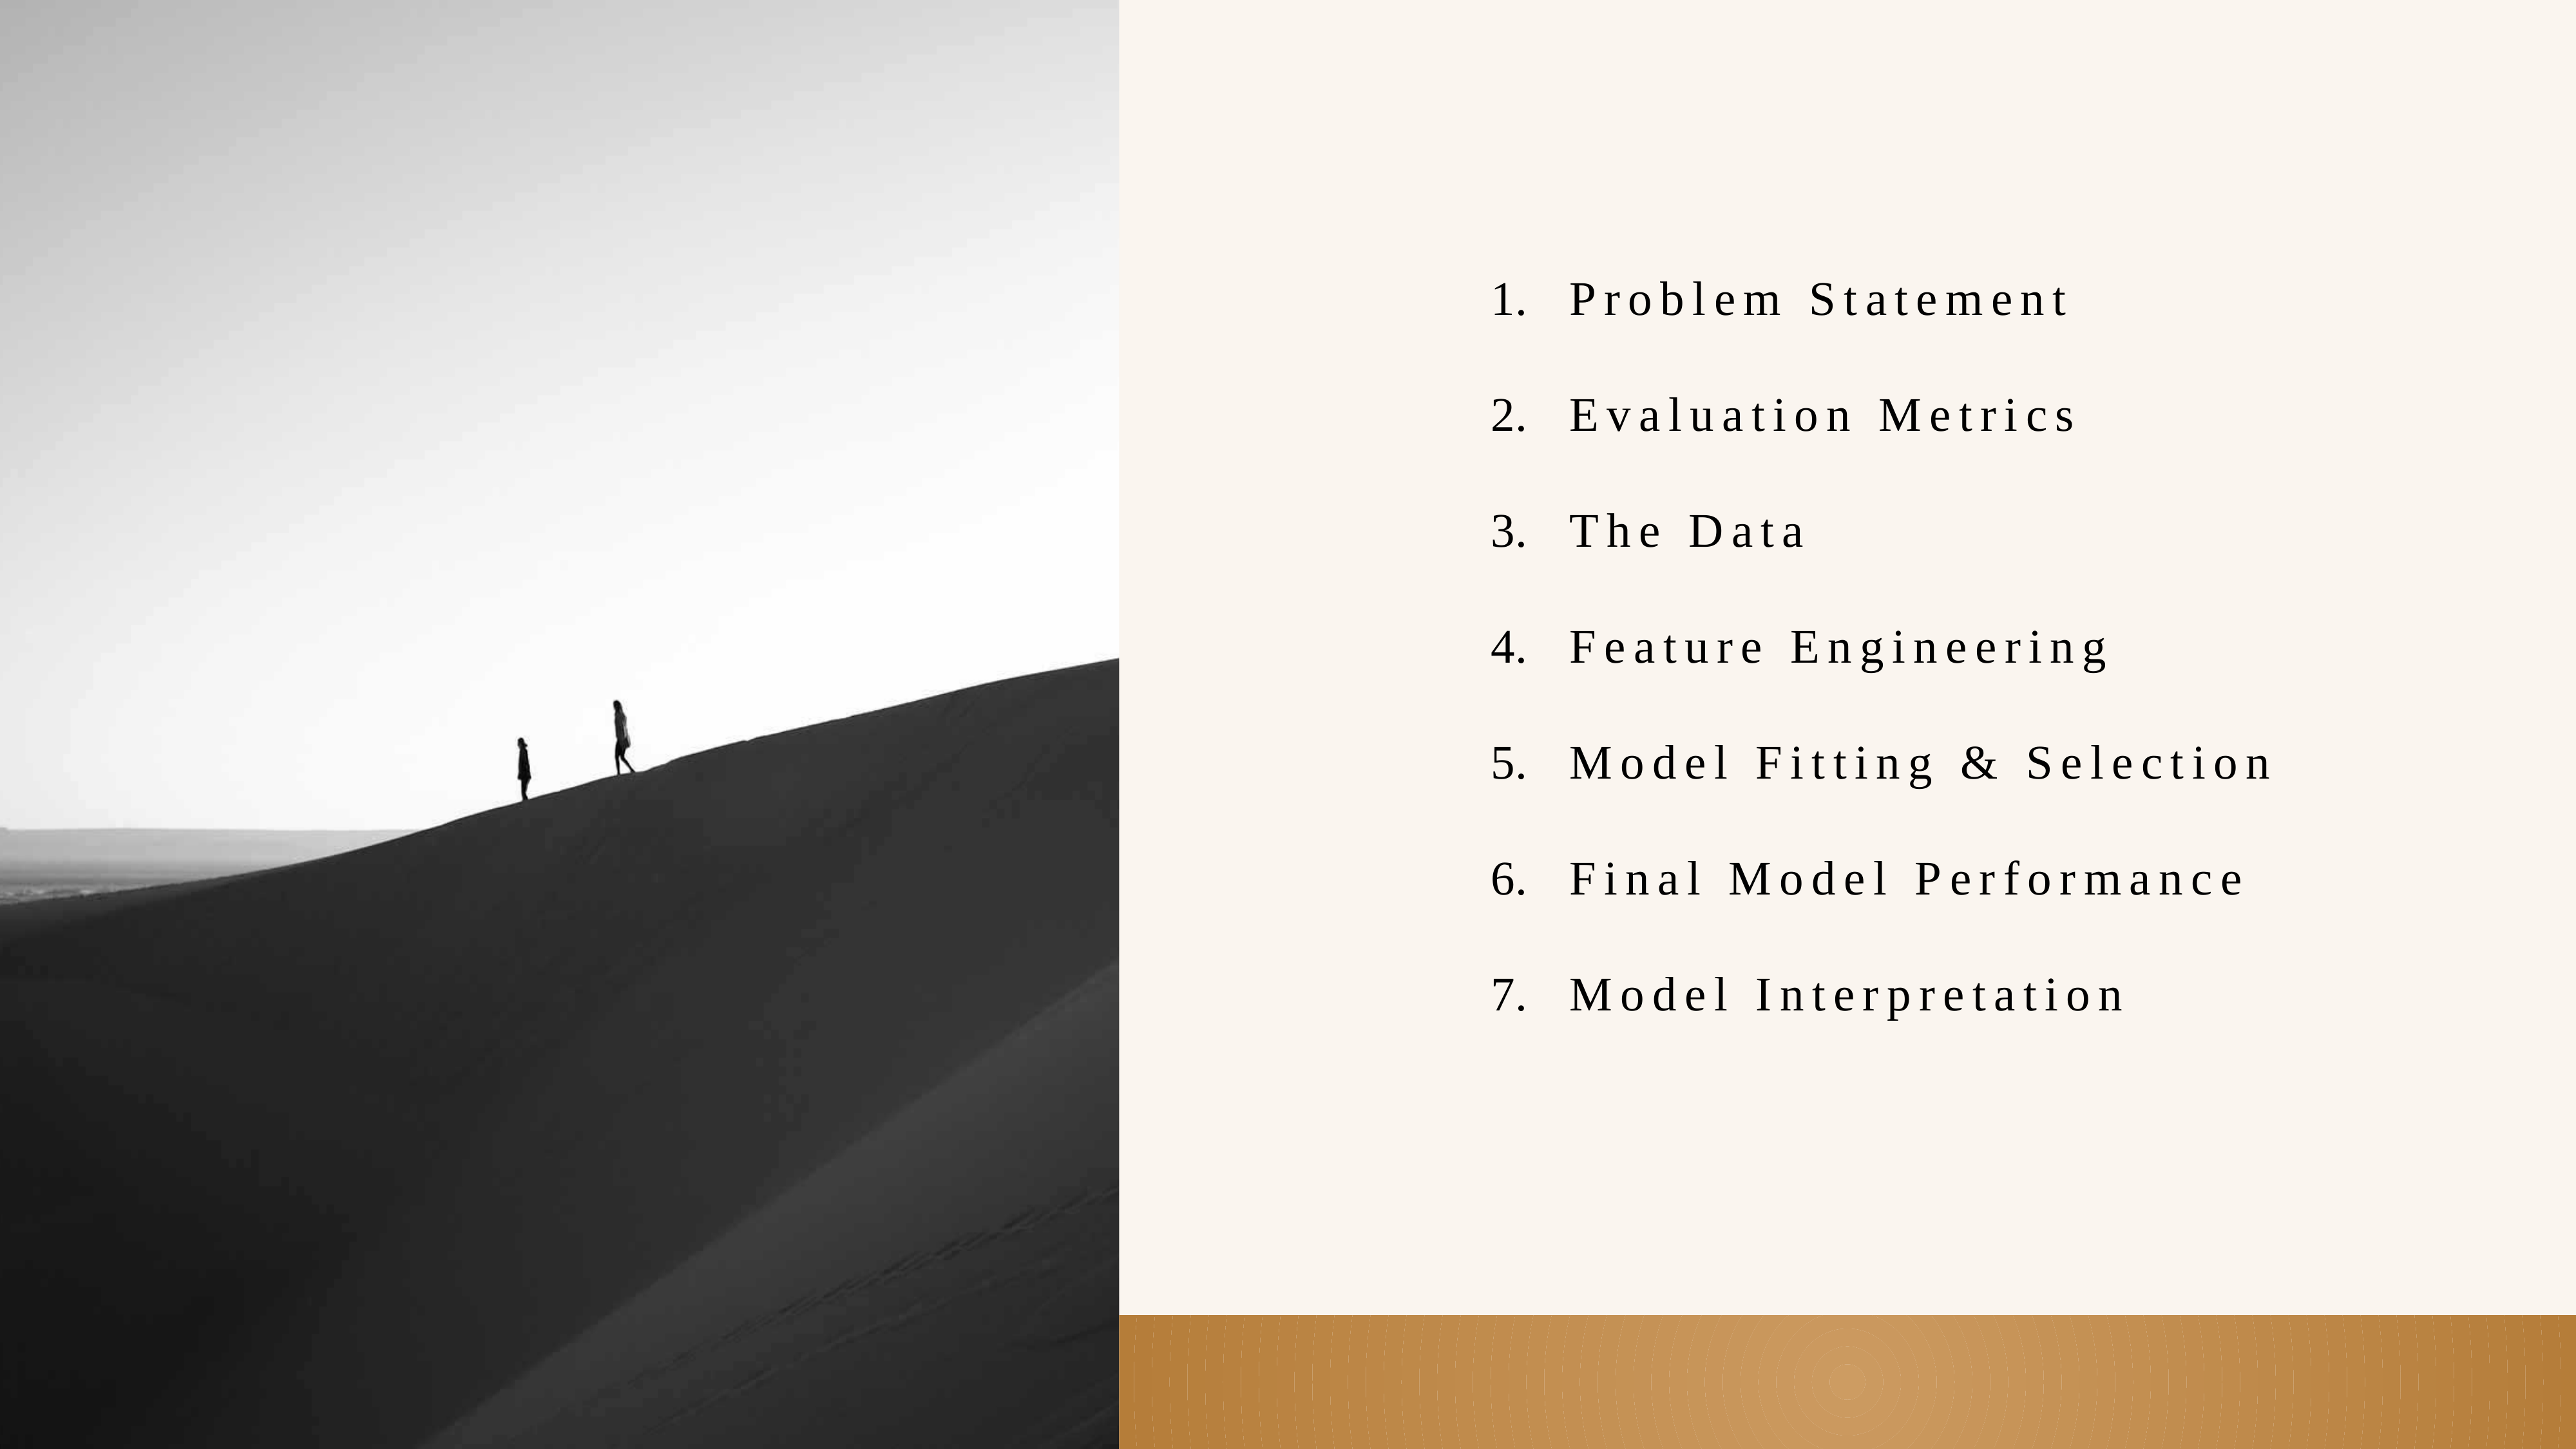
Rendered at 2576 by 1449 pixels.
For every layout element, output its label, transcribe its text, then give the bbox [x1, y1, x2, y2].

picture [0, 0, 1120, 1449]
text_box Problem Statement Evaluation Metrics The Data Feature Engineering Model Fitting & Selection Final Model Performance Model Interpretation [1481, 262, 2409, 1314]
text_box [1120, 1314, 2576, 1449]
